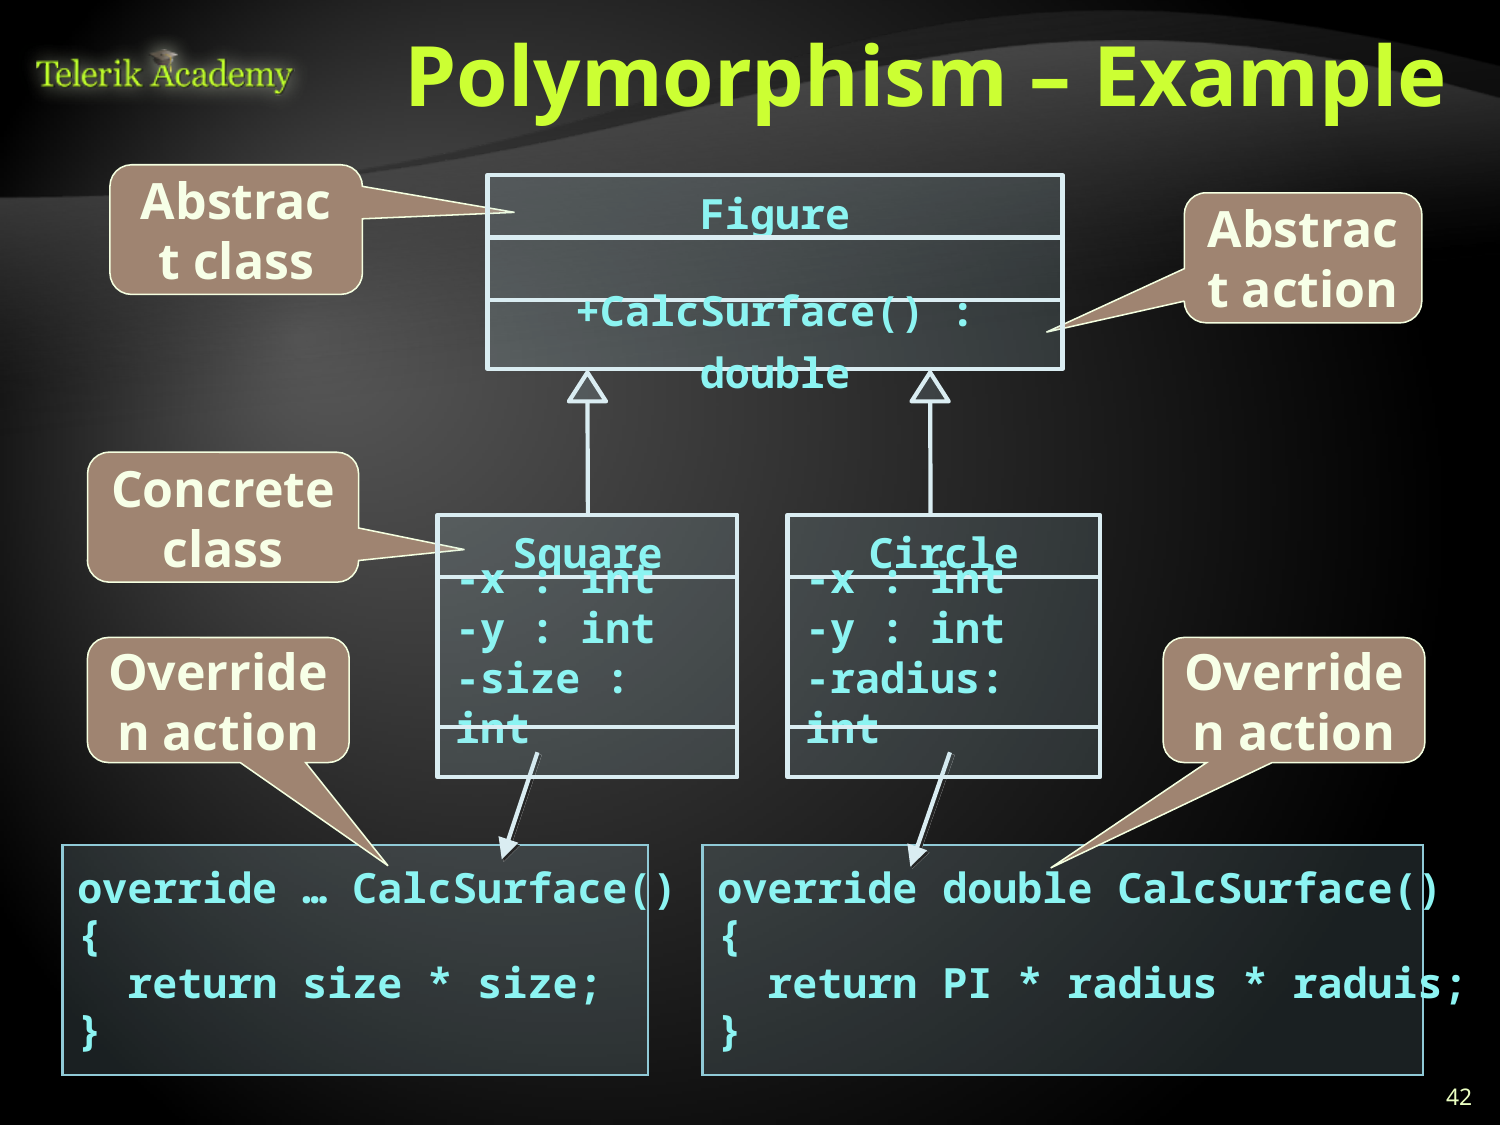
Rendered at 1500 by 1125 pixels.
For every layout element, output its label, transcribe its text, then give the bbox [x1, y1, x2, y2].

text_box 42 [1412, 1074, 1488, 1113]
text_box -x : int -y : int -radius: int [787, 577, 1100, 727]
text_box [911, 372, 949, 402]
text_box [437, 727, 738, 778]
text_box Concrete class [87, 452, 437, 583]
text_box Overriden action [87, 637, 388, 866]
text_box Square [437, 514, 738, 577]
text_box Figure [487, 174, 1063, 237]
picture [0, 0, 1500, 1125]
text_box [907, 778, 942, 867]
text_box [787, 727, 1100, 778]
text_box Overriden action [1050, 637, 1425, 868]
text_box +CalcSurface() : double [487, 300, 1063, 369]
text_box override … CalcSurface() { return size * size; } [62, 845, 649, 1075]
title Polymorphism – Example [300, 12, 1463, 150]
text_box Abstract class [109, 164, 487, 295]
text_box [568, 372, 607, 402]
text_box override double CalcSurface() { return PI * radius * raduis; } [702, 845, 1424, 1075]
text_box Circle [787, 514, 1100, 577]
text_box [498, 778, 529, 860]
text_box -x : int -y : int -size : int [437, 577, 738, 727]
text_box Abstract action [1063, 192, 1422, 329]
text_box [487, 237, 1063, 300]
